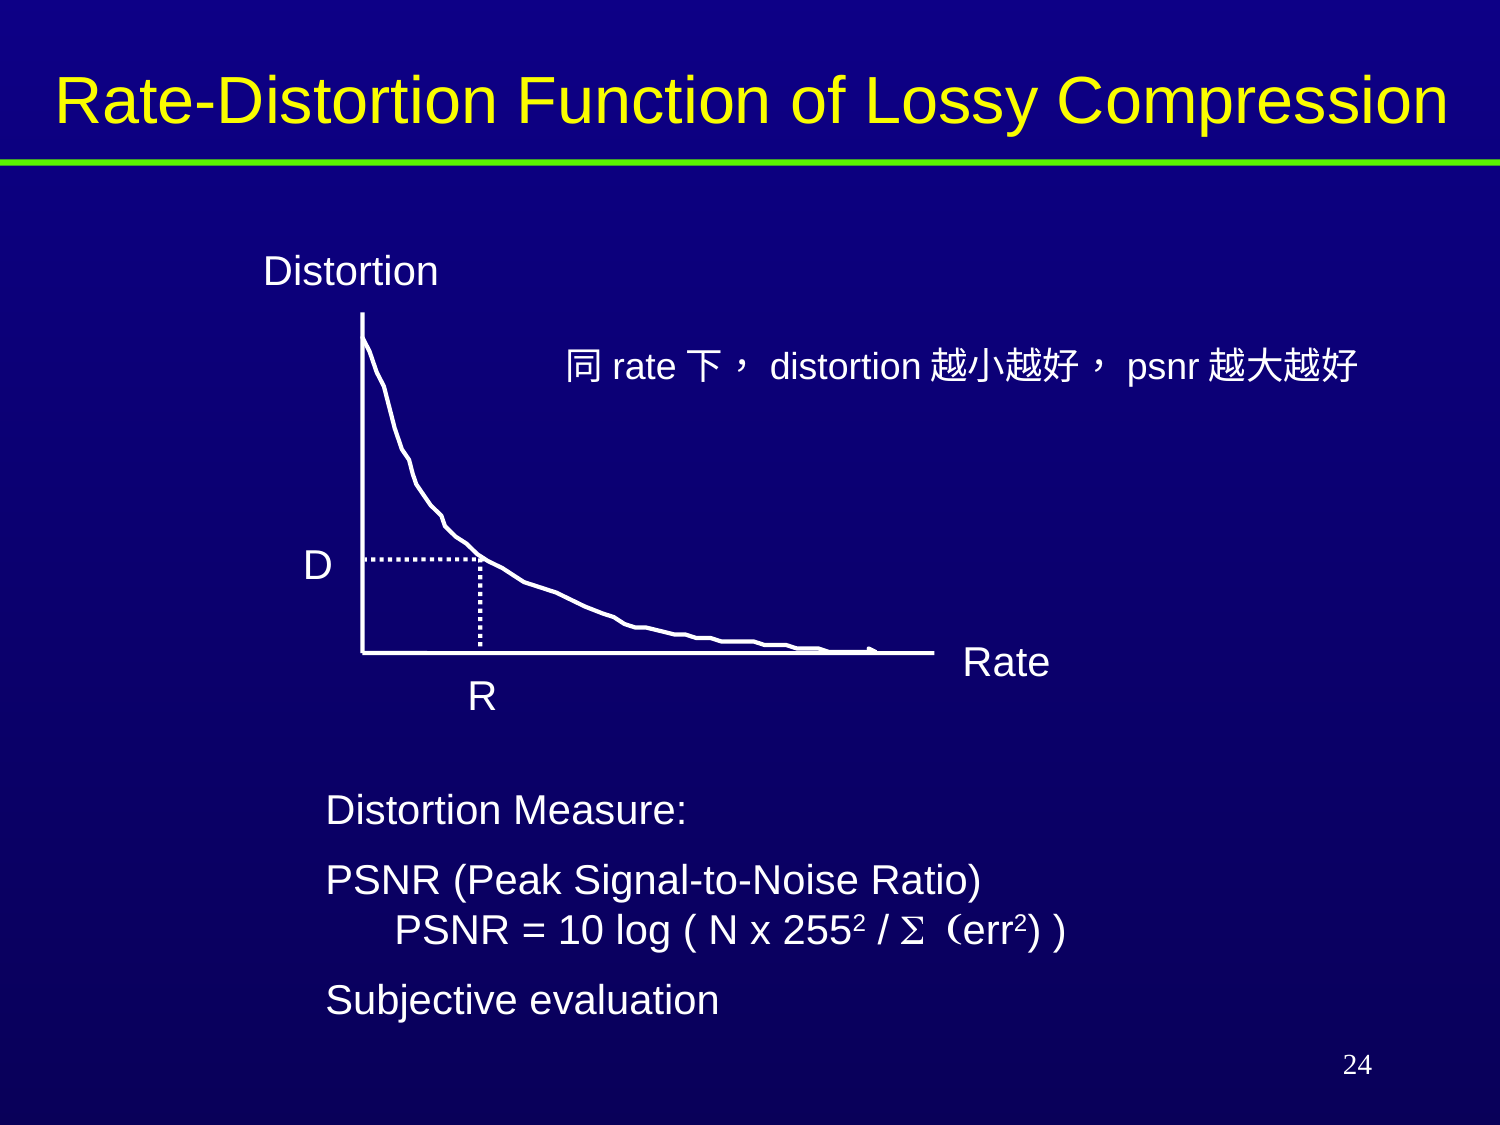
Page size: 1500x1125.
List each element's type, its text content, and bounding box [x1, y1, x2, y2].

text_box [362, 337, 876, 653]
text_box 同rate下，distortion越小越好，psnr越大越好 [551, 334, 1463, 395]
text_box Distortion Measure: PSNR (Peak Signal-to-Noise Ratio) PSNR = 10 log ( N x 2552 / S (err2) ) Subjective evaluation [310, 774, 1083, 1030]
text_box Rate [947, 626, 1067, 692]
text_box Rate-Distortion Function of Lossy Compression [39, 49, 1467, 145]
text_box D [287, 529, 349, 596]
text_box Distortion [247, 236, 455, 302]
slide_number 24 [1074, 1024, 1388, 1101]
text_box R [452, 661, 514, 727]
